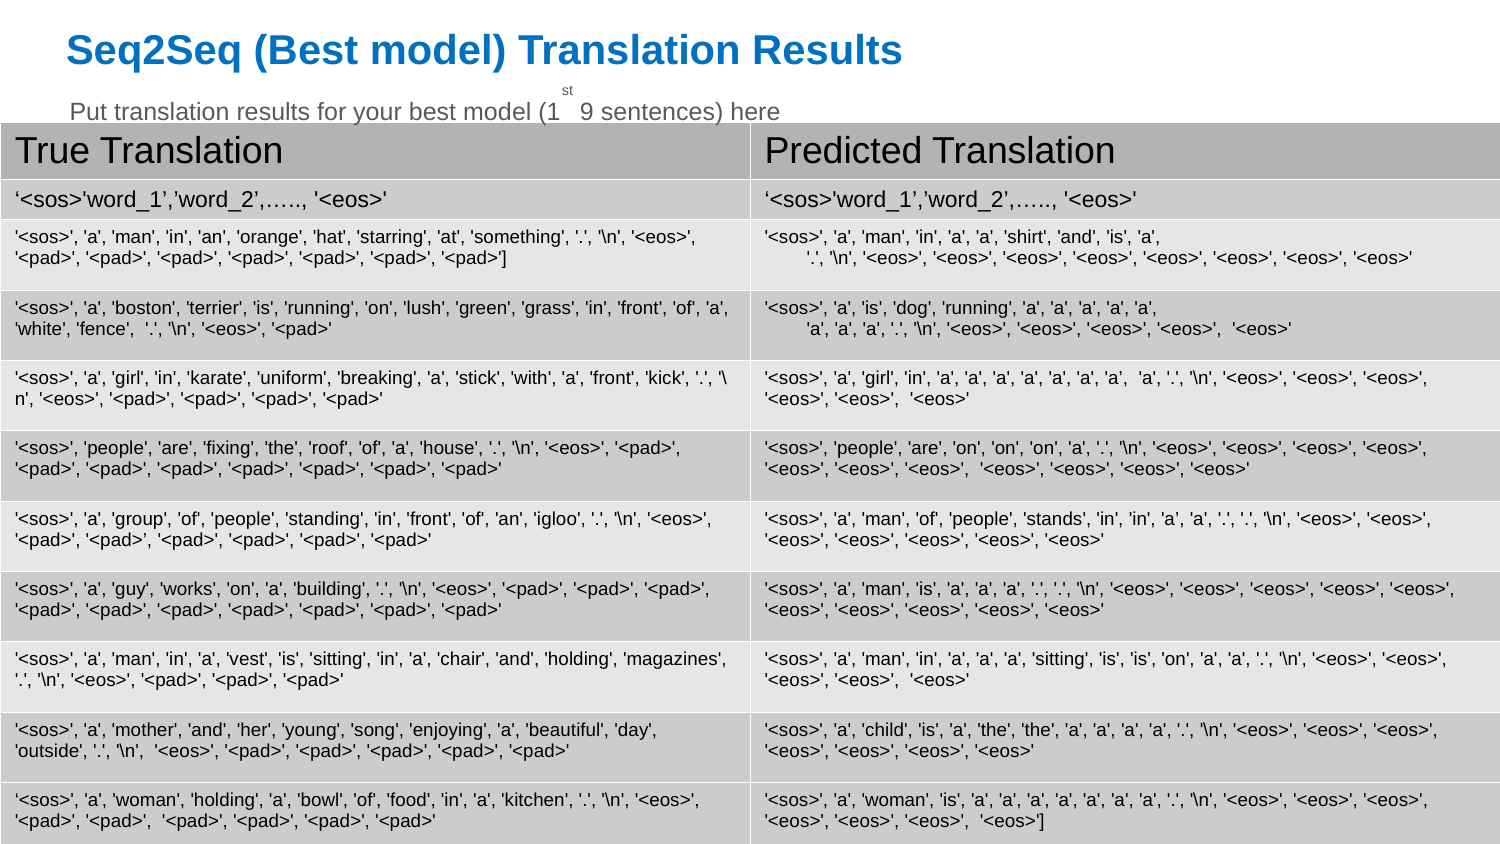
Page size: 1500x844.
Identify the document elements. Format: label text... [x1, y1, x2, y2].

table_cell ‘<sos>', 'a', 'woman', 'holding', 'a', 'bowl', 'of', 'food', 'in', 'a', 'kitchen', '.', '\n', '<eos>', '<pad>', '<pad>', '<pad>', '<pad>', '<pad>', '<pad>' [1, 783, 750, 844]
table_cell '<sos>', 'a', 'girl', 'in', 'karate', 'uniform', 'breaking', 'a', 'stick', 'with', 'a', 'front', 'kick', '.', '\n', '<eos>', '<pad>', '<pad>', '<pad>', '<pad>' [1, 361, 750, 430]
table_cell '<sos>', 'a', 'guy', 'works', 'on', 'a', 'building', '.', '\n', '<eos>', '<pad>', '<pad>', '<pad>', '<pad>', '<pad>', '<pad>', '<pad>', '<pad>', '<pad>', '<pad>' [1, 572, 750, 641]
table_cell '<sos>', 'people', 'are', 'fixing', 'the', 'roof', 'of', 'a', 'house', '.', '\n', '<eos>', '<pad>', '<pad>', '<pad>', '<pad>', '<pad>', '<pad>', '<pad>', '<pad>' [1, 431, 750, 501]
text_box Seq2Seq (Best model) Translation Results [51, 7, 1449, 102]
table_cell '<sos>', 'a', 'girl', 'in', 'a', 'a', 'a', 'a', 'a', 'a', 'a’, 'a', '.', '\n', '<eos>', '<eos>', '<eos>', '<eos>', '<eos>', '<eos>' [751, 361, 1500, 430]
table_header Predicted Translation [751, 123, 1500, 179]
table_cell '<sos>', 'a', 'man', 'is', 'a', 'a', 'a', '.', '.', '\n', '<eos>', '<eos>', '<eos>', '<eos>', '<eos>', '<eos>', '<eos>', '<eos>', '<eos>', '<eos>' [751, 572, 1500, 641]
table_cell '<sos>', 'a', 'man', 'in', 'a', 'a', 'a', 'sitting', 'is', 'is', 'on', 'a', 'a', '.', '\n', '<eos>', '<eos>', '<eos>', '<eos>', '<eos>' [751, 642, 1500, 712]
table_cell '<sos>', 'a', 'man', 'in', 'an', 'orange', 'hat', 'starring', 'at', 'something', '.', '\n', '<eos>', '<pad>', '<pad>', '<pad>', '<pad>', '<pad>', '<pad>', '<pad>'] [1, 220, 750, 290]
table_cell '<sos>', 'a', 'boston', 'terrier', 'is', 'running', 'on', 'lush', 'green', 'grass', 'in', 'front', 'of', 'a', 'white', 'fence', '.', '\n', '<eos>', '<pad>' [1, 291, 750, 360]
table_cell '<sos>', 'a', 'is', 'dog', 'running', 'a', 'a', 'a', 'a', 'a', 'a', 'a', 'a', '.', '\n', '<eos>', '<eos>', '<eos>', '<eos>', '<eos>' [751, 291, 1500, 360]
table_cell '<sos>', 'a', 'child', 'is', 'a', 'the', 'the', 'a', 'a', 'a', 'a', '.', '\n', '<eos>', '<eos>', '<eos>', '<eos>', '<eos>', '<eos>', '<eos>' [751, 713, 1500, 782]
table_cell '<sos>', 'a', 'woman', 'is', 'a', 'a', 'a', 'a', 'a', 'a', 'a', '.', '\n', '<eos>', '<eos>', '<eos>', '<eos>', '<eos>', '<eos>', '<eos>'] [751, 783, 1500, 844]
table_header True Translation [1, 123, 750, 179]
table_cell ‘<sos>'word_1’,’word_2’,….., '<eos>' [751, 180, 1500, 219]
table_cell '<sos>', 'people', 'are', 'on', 'on', 'on', 'a', '.', '\n', '<eos>', '<eos>', '<eos>', '<eos>', '<eos>', '<eos>', '<eos>', '<eos>', '<eos>', '<eos>', '<eos>' [751, 431, 1500, 501]
table_cell '<sos>', 'a', 'group', 'of', 'people', 'standing', 'in', 'front', 'of', 'an', 'igloo', '.', '\n', '<eos>', '<pad>', '<pad>’, '<pad>', '<pad>', '<pad>', '<pad>' [1, 502, 750, 571]
table_cell '<sos>', 'a', 'man', 'in', 'a', 'vest', 'is', 'sitting', 'in', 'a', 'chair', 'and', 'holding', 'magazines', '.', '\n', '<eos>', '<pad>', '<pad>', '<pad>' [1, 642, 750, 712]
table_cell '<sos>', 'a', 'man', 'in', 'a', 'a', 'shirt', 'and', 'is', 'a', '.', '\n', '<eos>', '<eos>', '<eos>', '<eos>', '<eos>', '<eos>', '<eos>', '<eos>' [751, 220, 1500, 290]
table_cell ‘<sos>'word_1’,’word_2’,….., '<eos>' [1, 180, 750, 219]
text_box Put translation results for your best model (1st 9 sentences) here [54, 73, 1249, 172]
table_cell '<sos>', 'a', 'man', 'of', 'people', 'stands', 'in', 'in', 'a’, 'a', '.', '.', '\n', '<eos>', '<eos>', '<eos>', '<eos>', '<eos>', '<eos>', '<eos>' [751, 502, 1500, 571]
table_cell '<sos>', 'a', 'mother', 'and', 'her', 'young', 'song', 'enjoying', 'a', 'beautiful', 'day', 'outside', '.', '\n', '<eos>', '<pad>', '<pad>', '<pad>', '<pad>', '<pad>' [1, 713, 750, 782]
